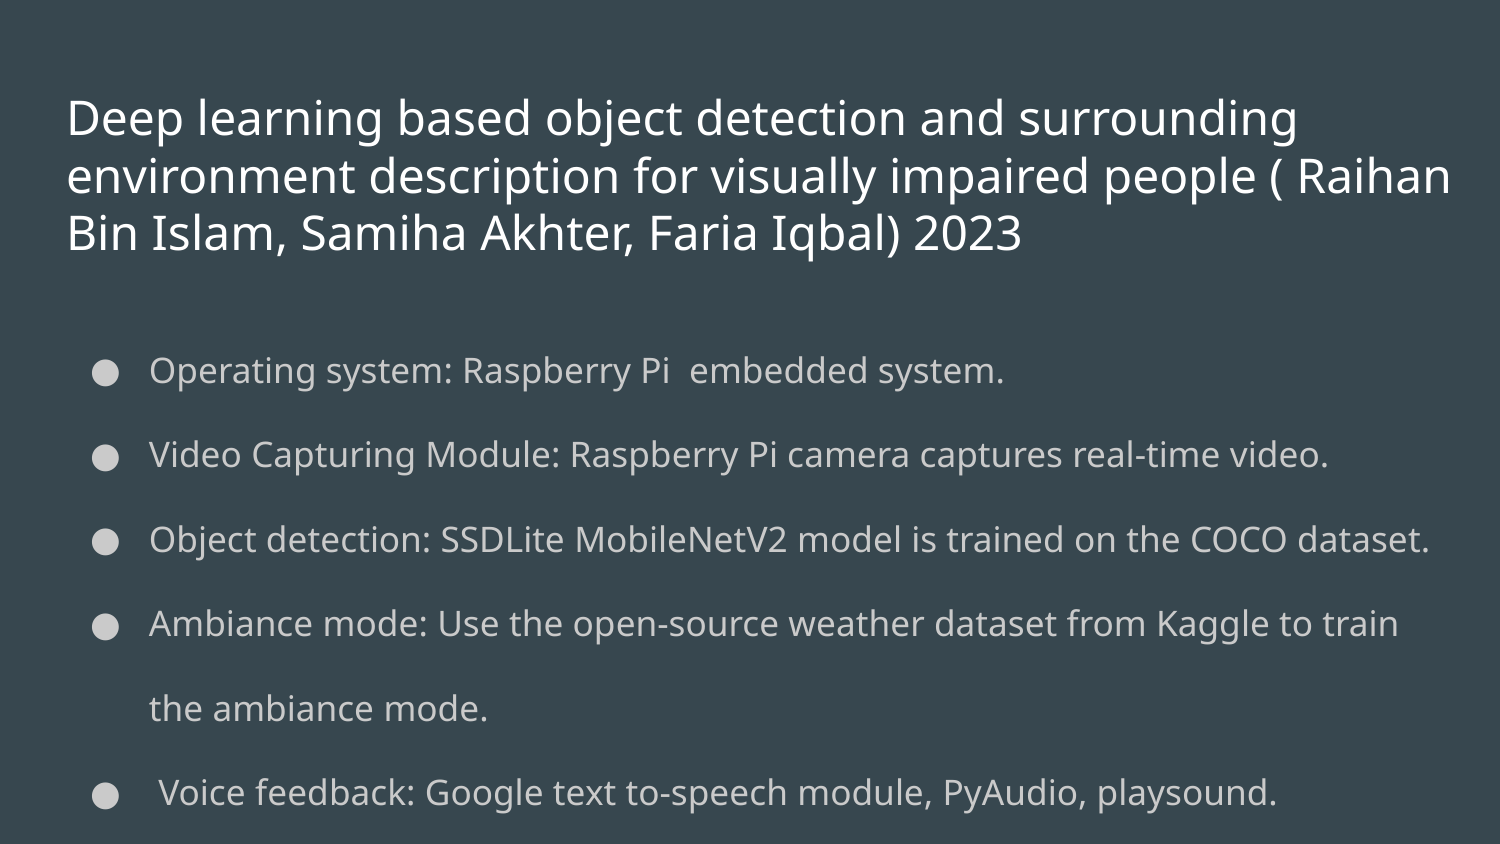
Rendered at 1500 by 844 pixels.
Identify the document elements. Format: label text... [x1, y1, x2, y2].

list Operating system: Raspberry Pi embedded system. Video Capturing Module: Raspberry Pi camera captures real-time video. Object detection: SSDLite MobileNetV2 model is trained on the COCO dataset. Ambiance mode: Use the open-source weather dataset from Kaggle to train the ambiance mode. Voice feedback: Google text to-speech module, PyAudio, playsound. [51, 291, 1449, 844]
title Deep learning based object detection and surrounding environment description for visually impaired people ( Raihan Bin Islam, Samiha Akhter, Faria Iqbal) 2023 [51, 72, 1480, 226]
